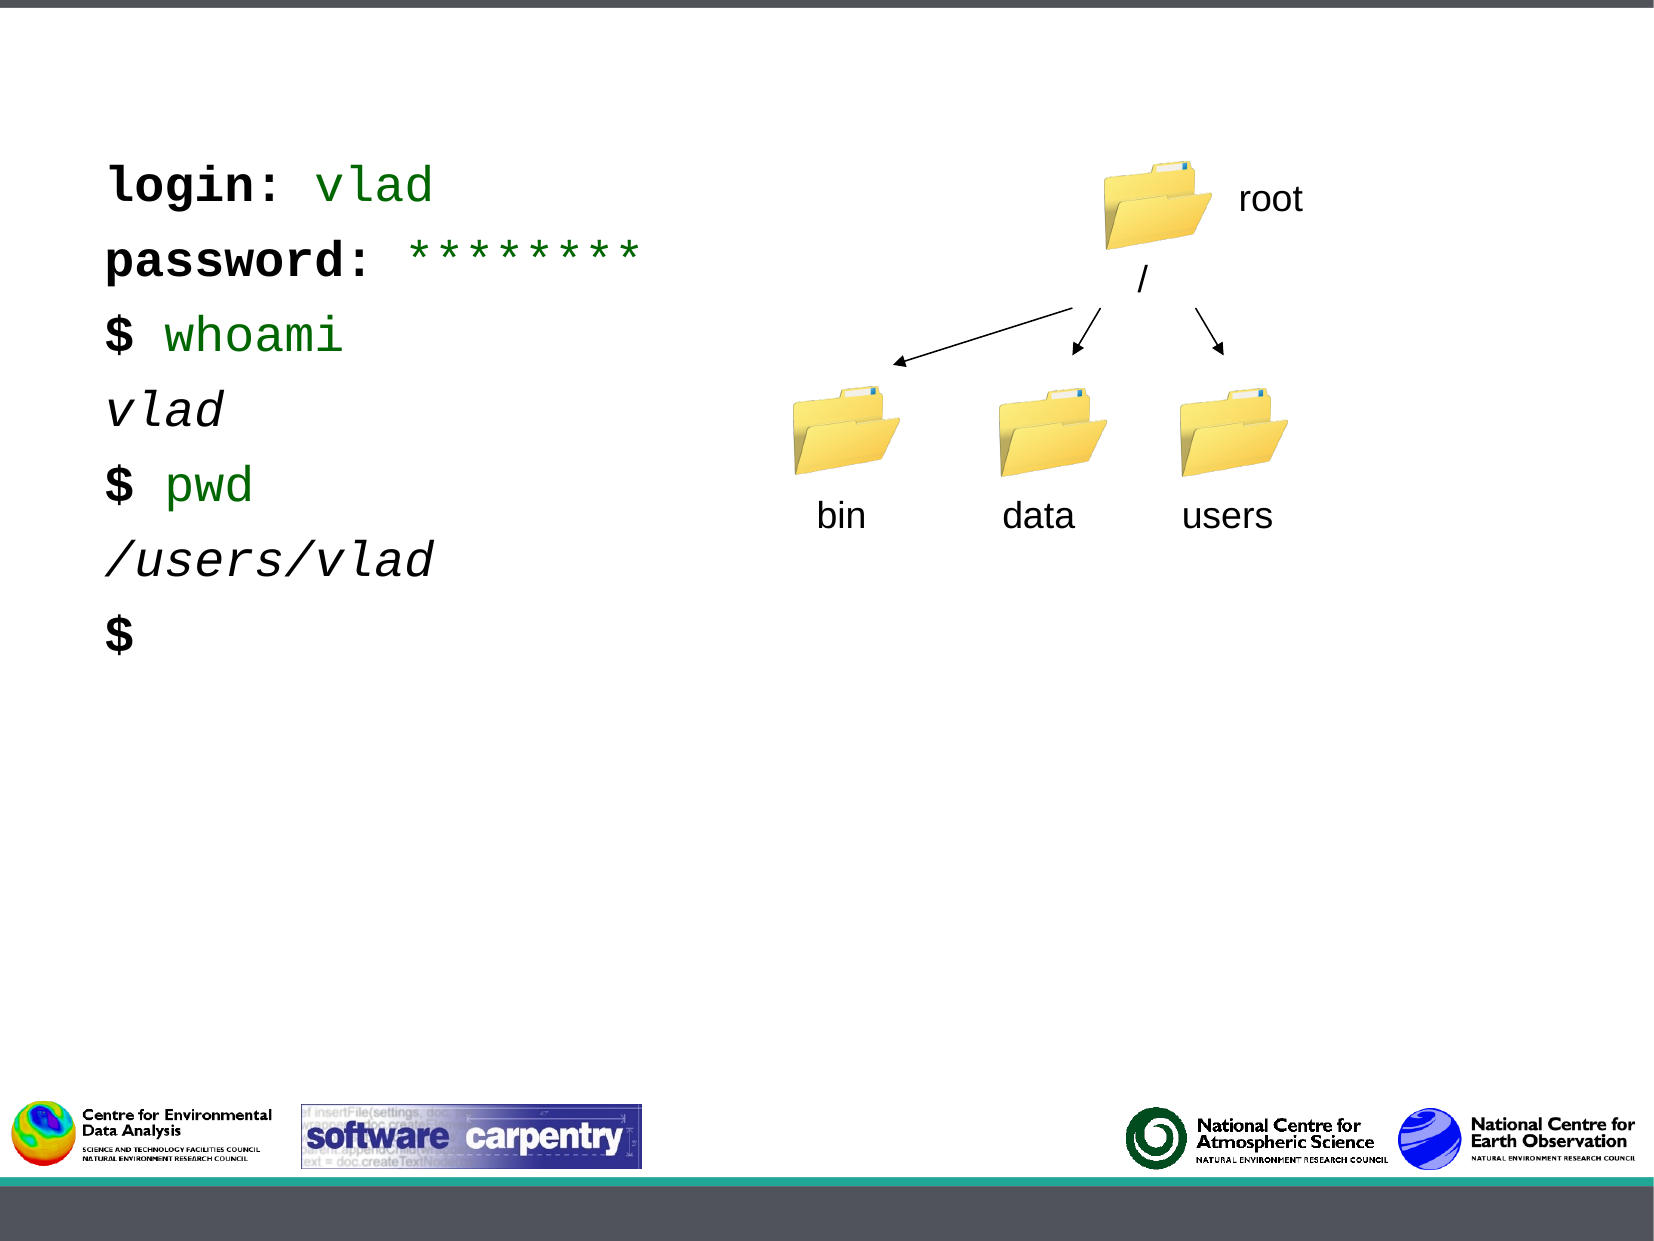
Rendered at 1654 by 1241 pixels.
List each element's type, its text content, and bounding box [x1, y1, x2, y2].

text_box root [1223, 171, 1318, 228]
text_box users [1166, 487, 1289, 544]
text_box [1195, 307, 1224, 356]
text_box login: vlad password: ******** $ whoami vlad $ pwd /users/vlad $ [89, 128, 1512, 1036]
picture [0, 0, 1654, 1241]
text_box [1072, 307, 1101, 356]
text_box / [1122, 263, 1163, 309]
text_box bin [801, 488, 882, 544]
text_box [892, 307, 1073, 368]
text_box data [987, 487, 1090, 544]
